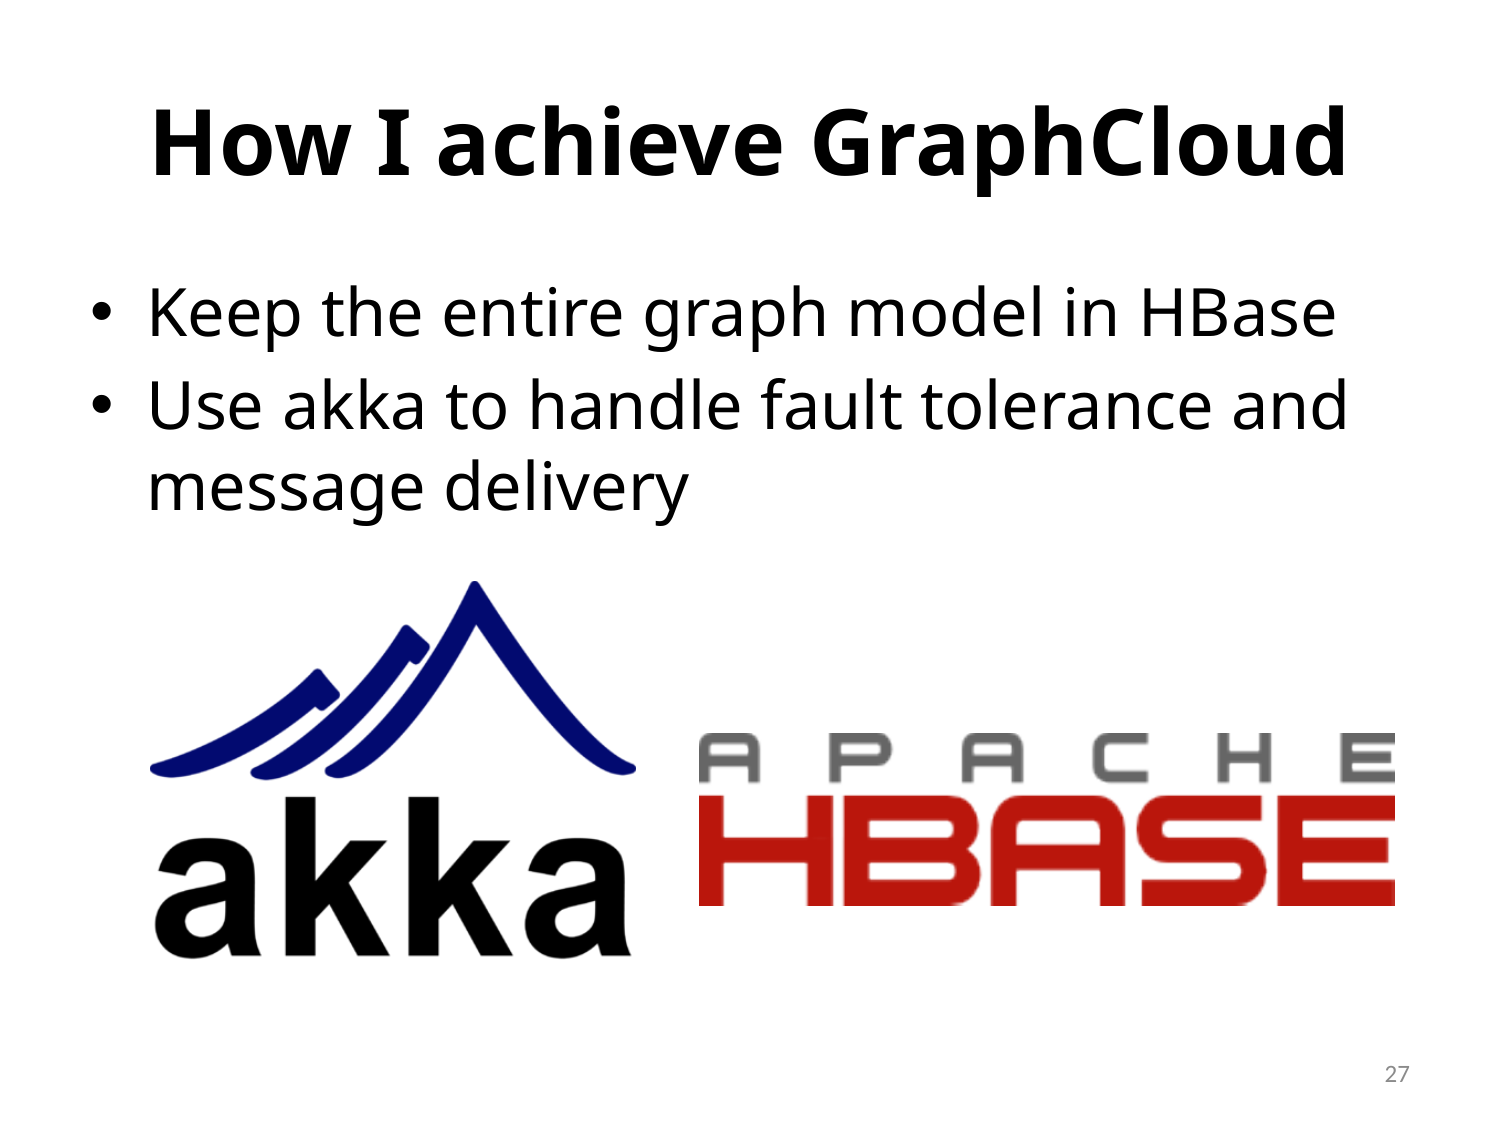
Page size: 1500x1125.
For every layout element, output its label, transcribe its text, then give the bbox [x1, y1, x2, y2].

picture [699, 733, 1396, 906]
slide_number 27 [1074, 1042, 1425, 1103]
title How I achieve GraphCloud [75, 45, 1425, 233]
list Keep the entire graph model in HBase Use akka to handle fault tolerance and message delivery [75, 262, 1425, 1005]
picture [149, 581, 637, 962]
